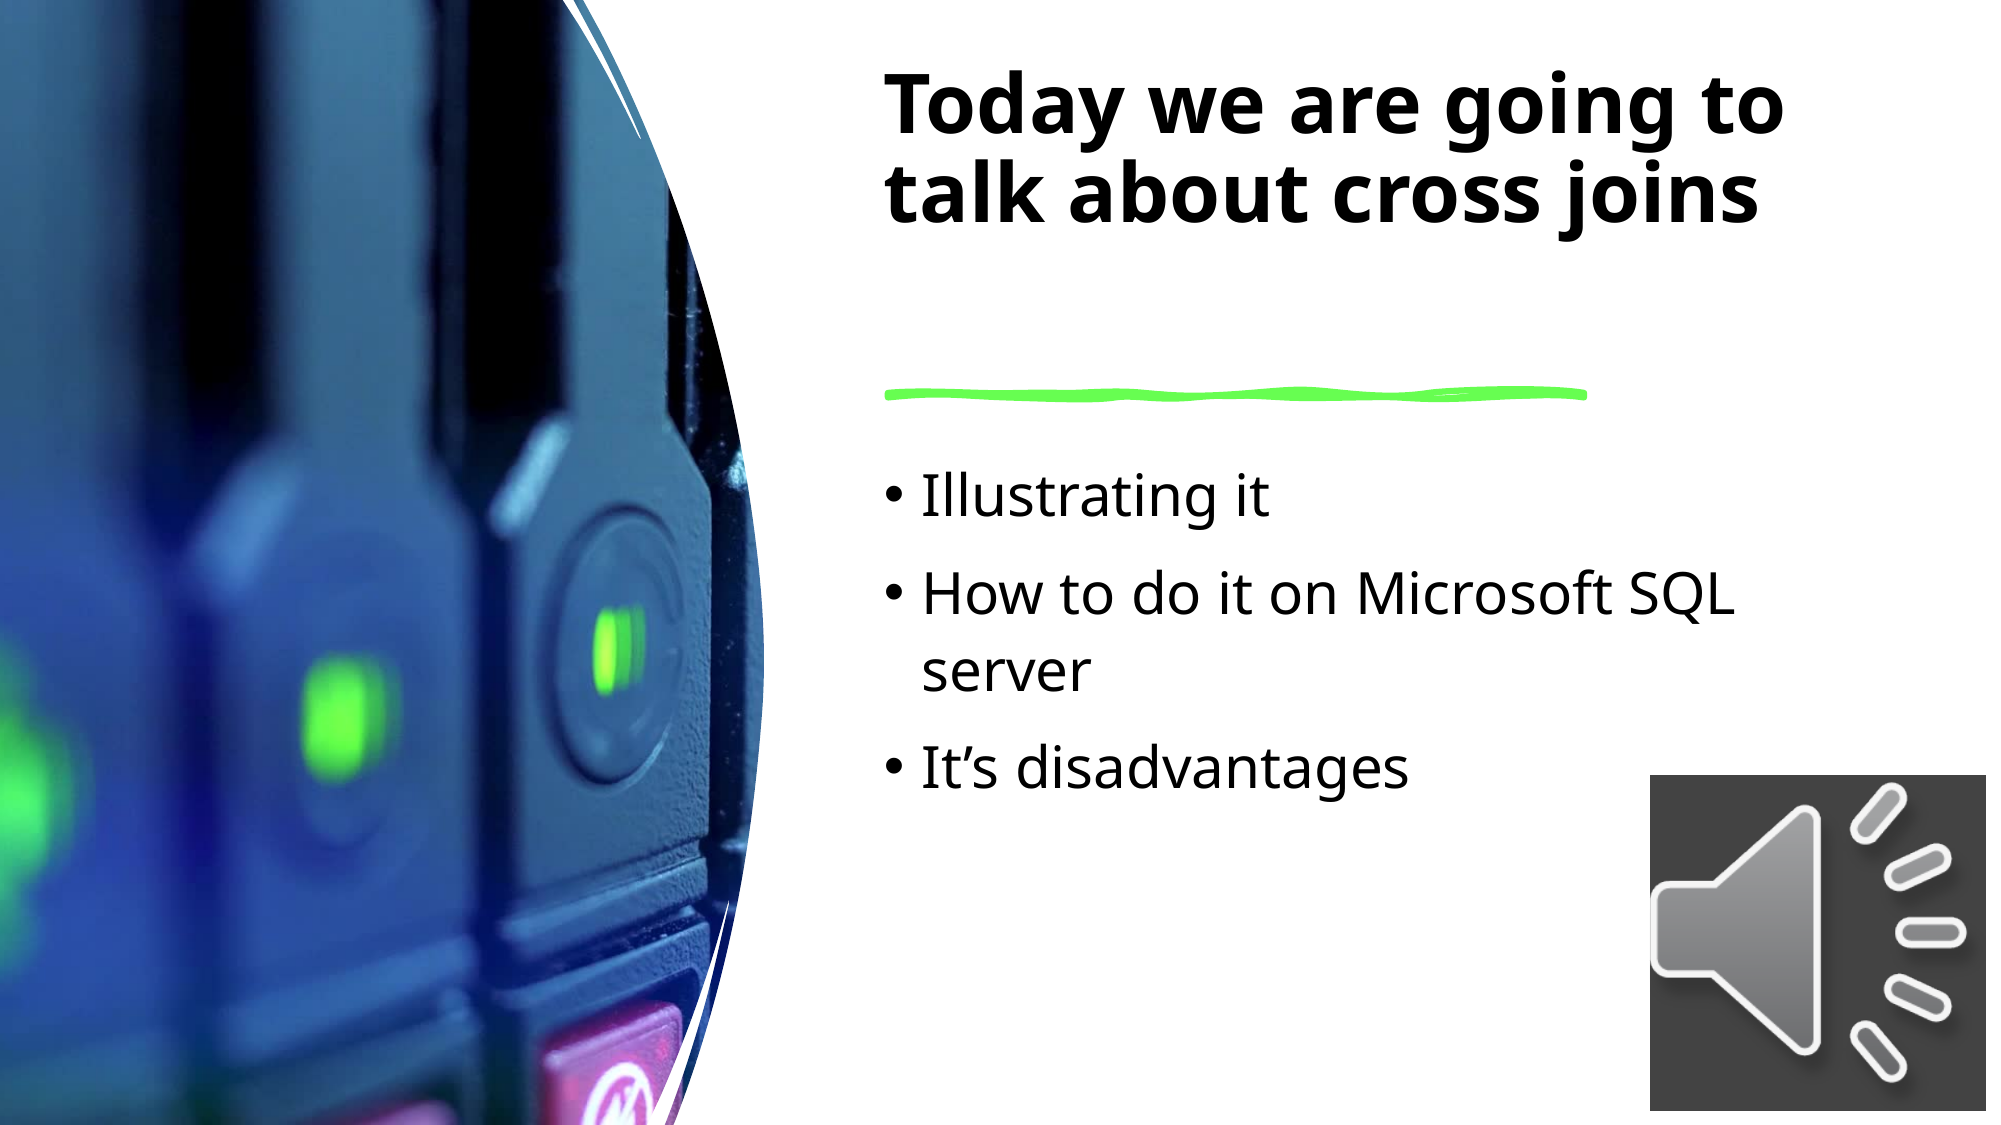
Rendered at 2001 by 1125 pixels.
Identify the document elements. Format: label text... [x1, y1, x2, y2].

picture [0, 0, 764, 1125]
text_box [886, 388, 1586, 401]
list Illustrating it How to do it on Microsoft SQL server It’s disadvantages [869, 443, 1895, 1016]
text_box [764, 0, 2000, 1125]
picture [1648, 773, 1987, 1112]
title Today we are going to talk about cross joins [869, 53, 1895, 347]
